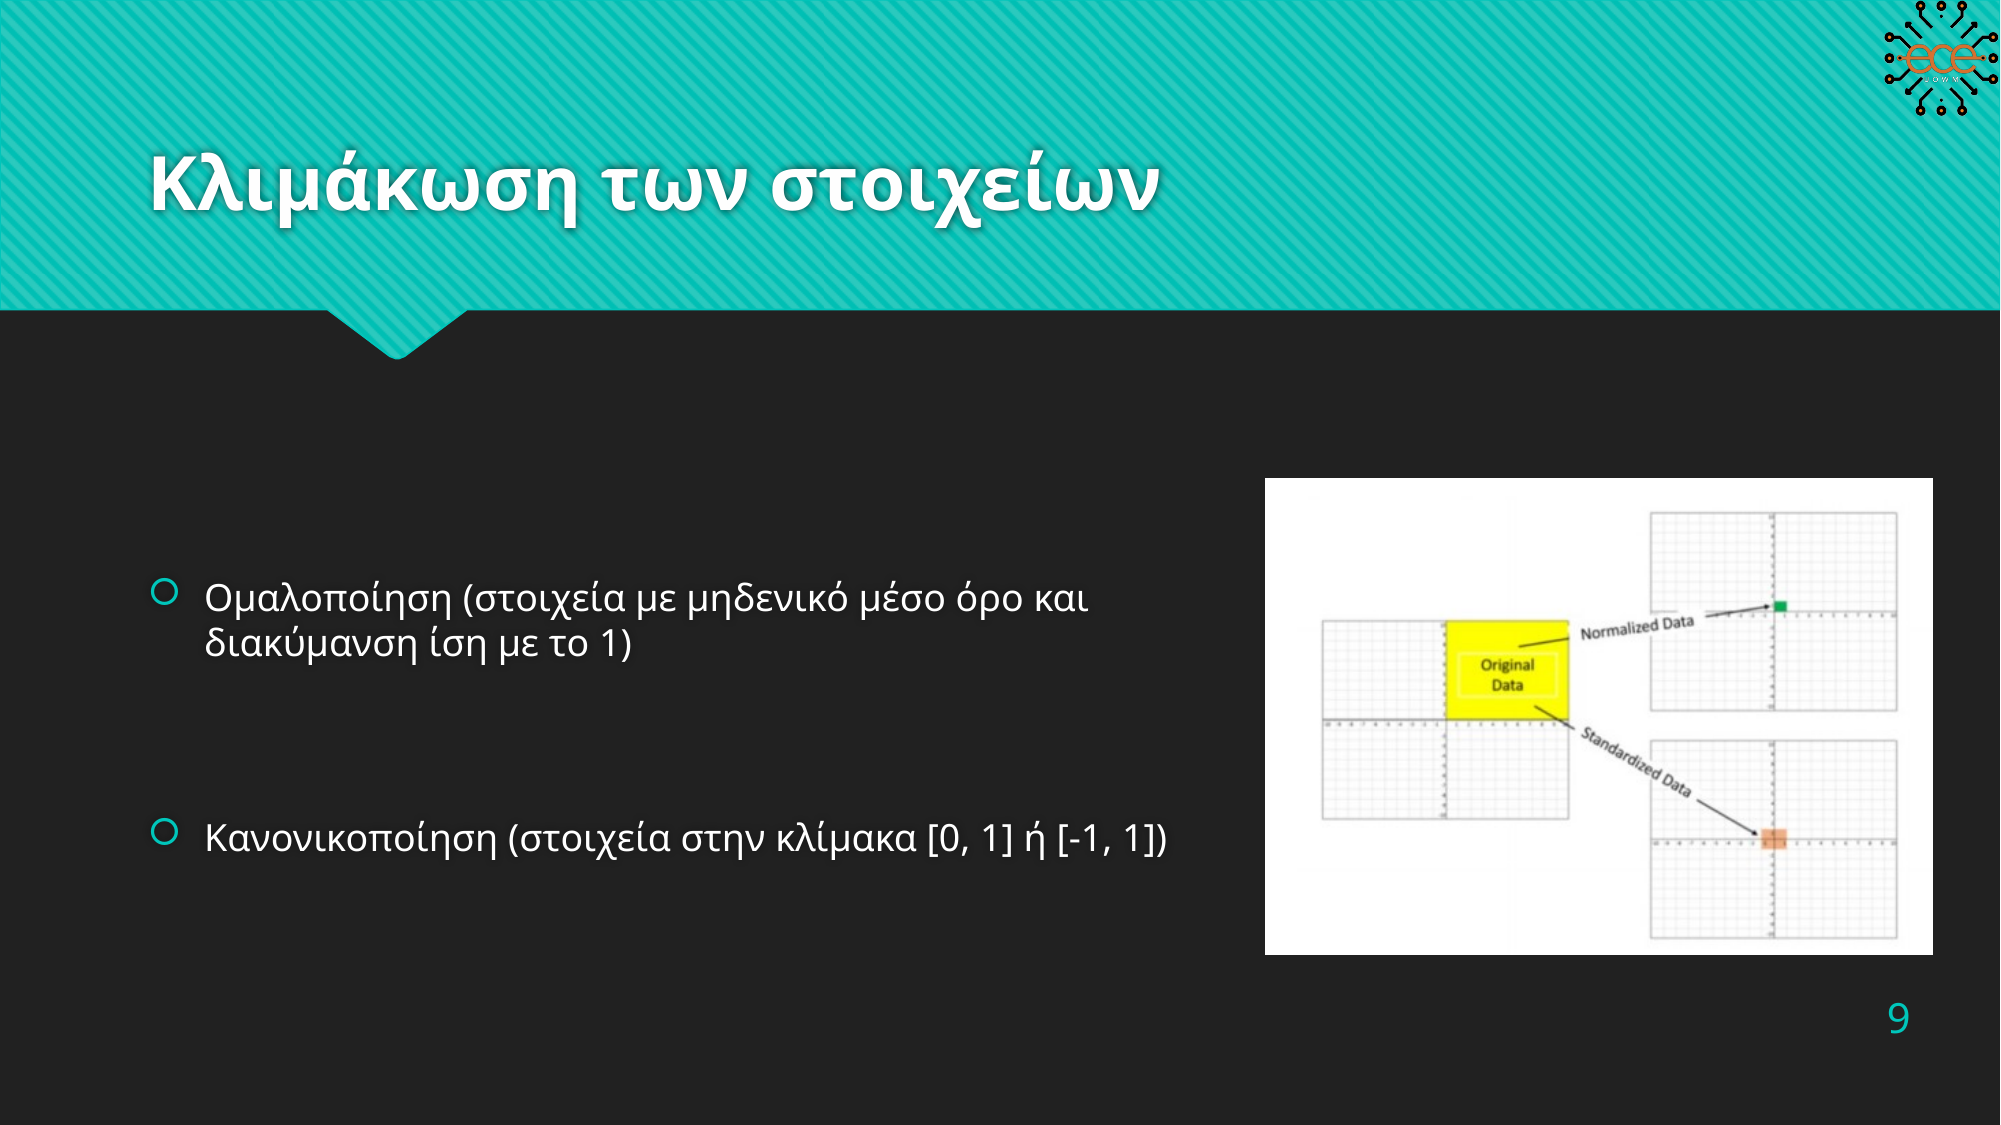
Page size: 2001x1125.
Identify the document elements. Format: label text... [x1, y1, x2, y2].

list Ομαλοποίηση (στοιχεία με μηδενικό μέσο όρο και διακύμανση ίση με το 1) Κανονικοποίηση (στοιχεία στην κλίμακα [0, 1] ή [-1, 1]) [132, 418, 1243, 1015]
picture [1882, 0, 2000, 118]
slide_number 9 [1751, 970, 1926, 1051]
picture [1264, 478, 1933, 955]
title Κλιμάκωση των στοιχείων [132, 73, 1868, 233]
